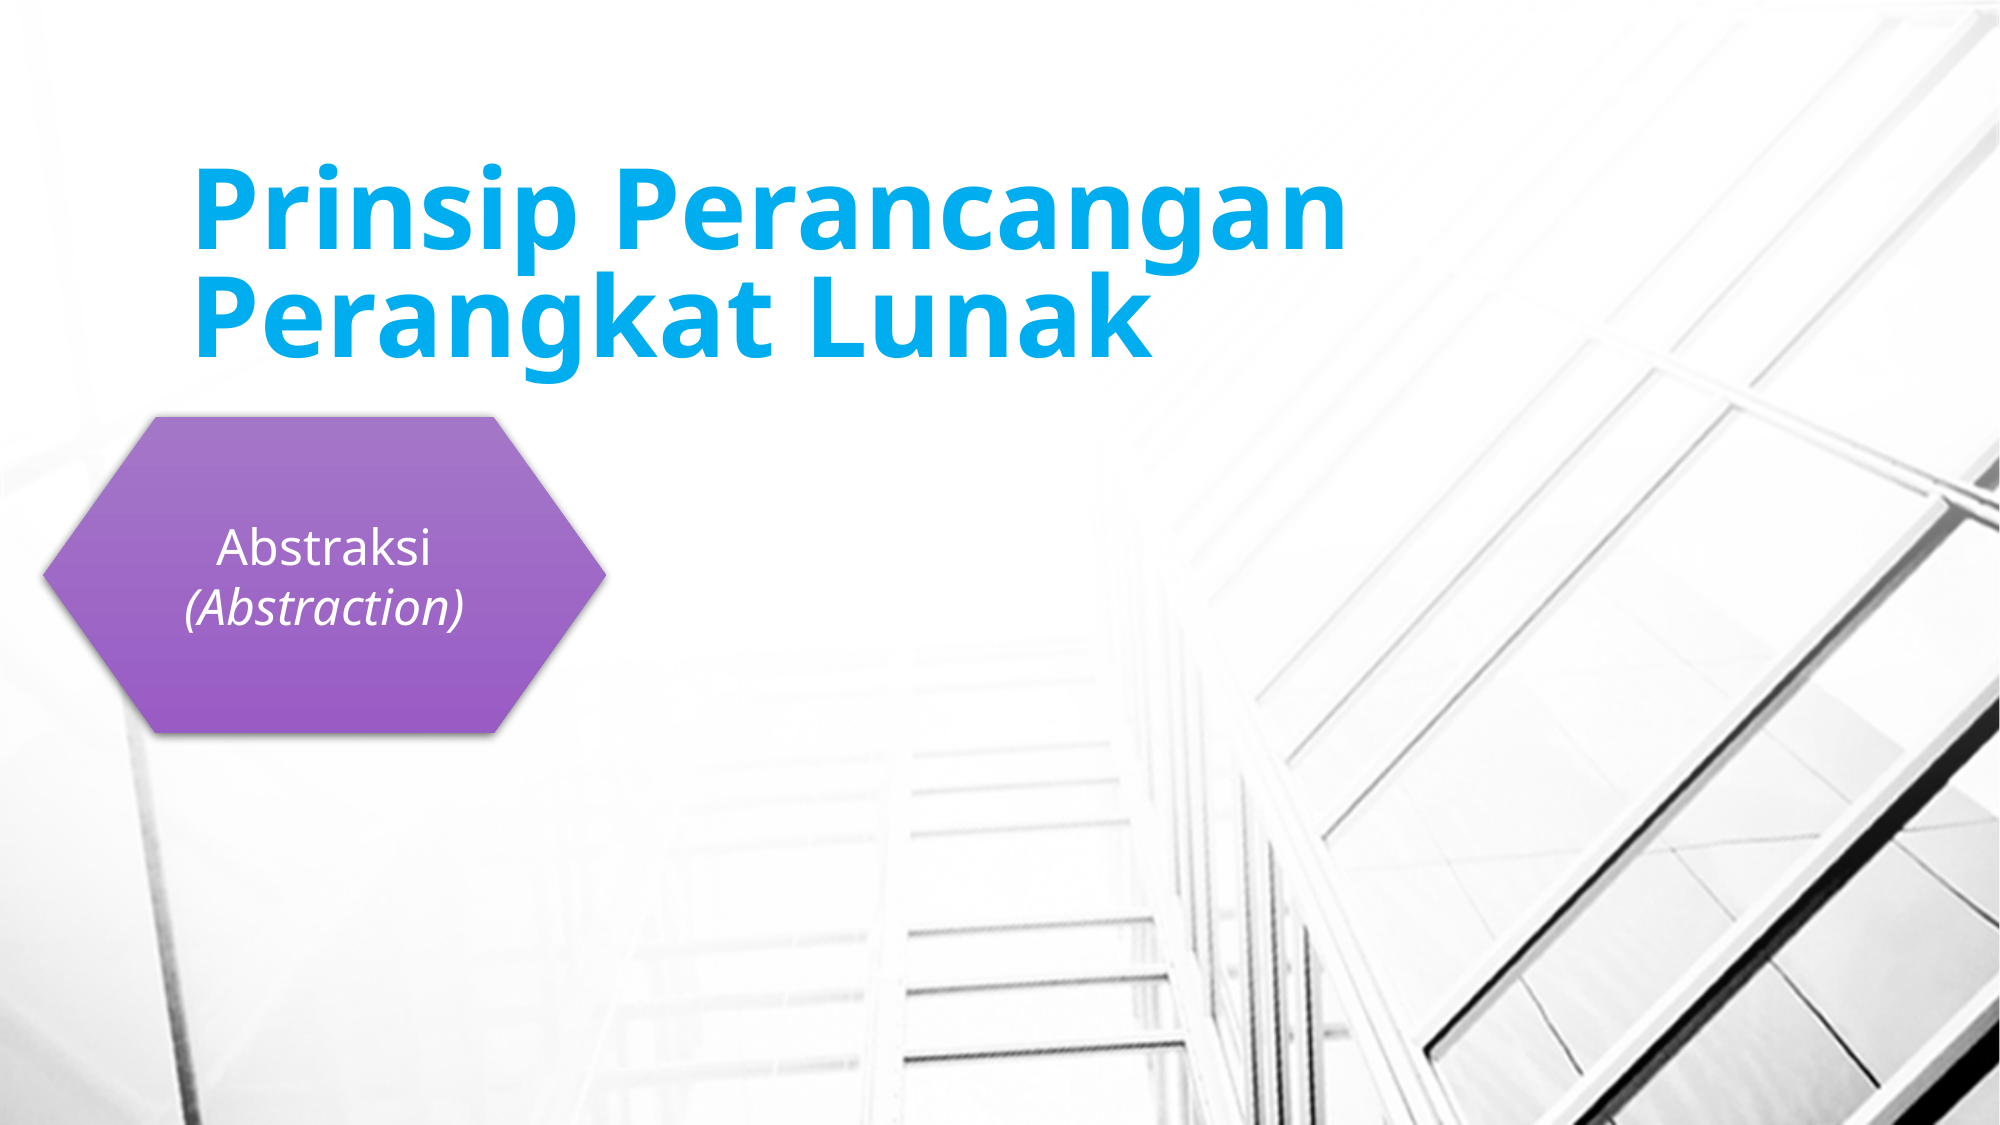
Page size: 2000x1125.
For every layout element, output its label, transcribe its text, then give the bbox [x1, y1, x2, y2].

picture [0, 0, 2000, 1125]
text_box Abstraksi (Abstraction) [43, 416, 606, 734]
title Prinsip Perancangan Perangkat Lunak [174, 11, 1600, 387]
